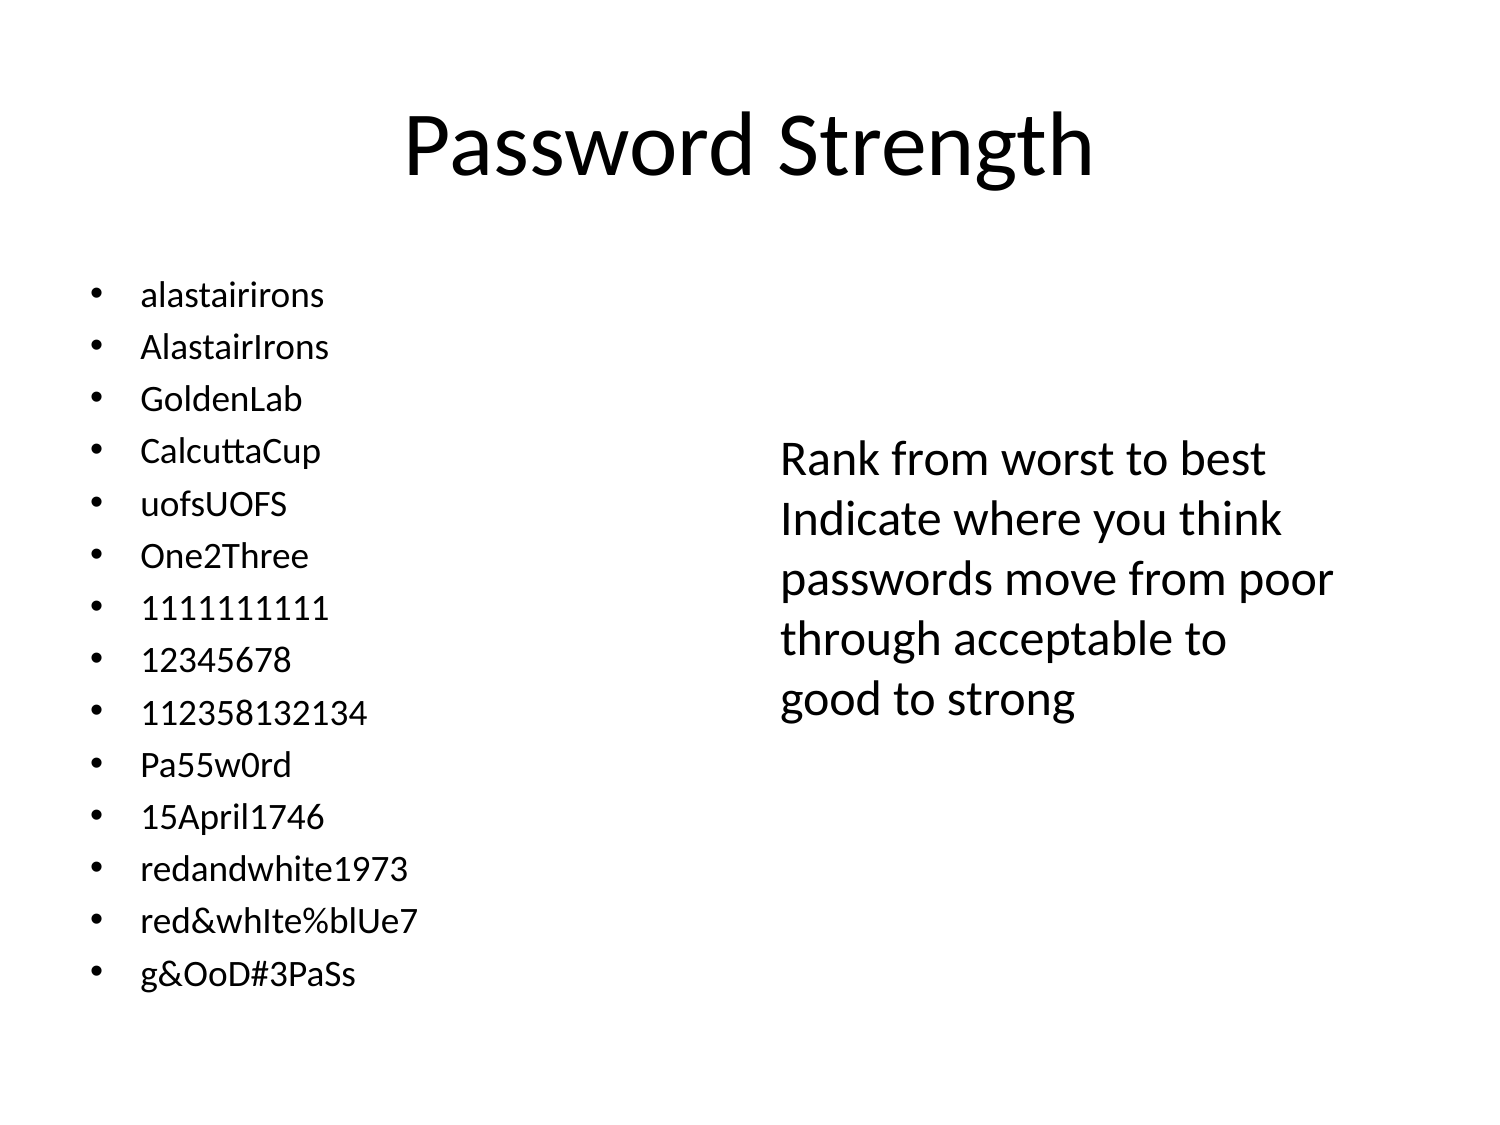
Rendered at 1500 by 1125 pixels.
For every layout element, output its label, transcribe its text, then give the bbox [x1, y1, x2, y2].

list alastairirons AlastairIrons GoldenLab CalcuttaCup uofsUOFS One2Three 1111111111 12345678 112358132134 Pa55w0rd 15April1746 redandwhite1973 red&whIte%blUe7 g&OoD#3PaSs [75, 262, 1425, 1005]
text_box Rank from worst to best Indicate where you think passwords move from poor through acceptable to good to strong [765, 417, 1351, 733]
title Password Strength [75, 45, 1425, 233]
